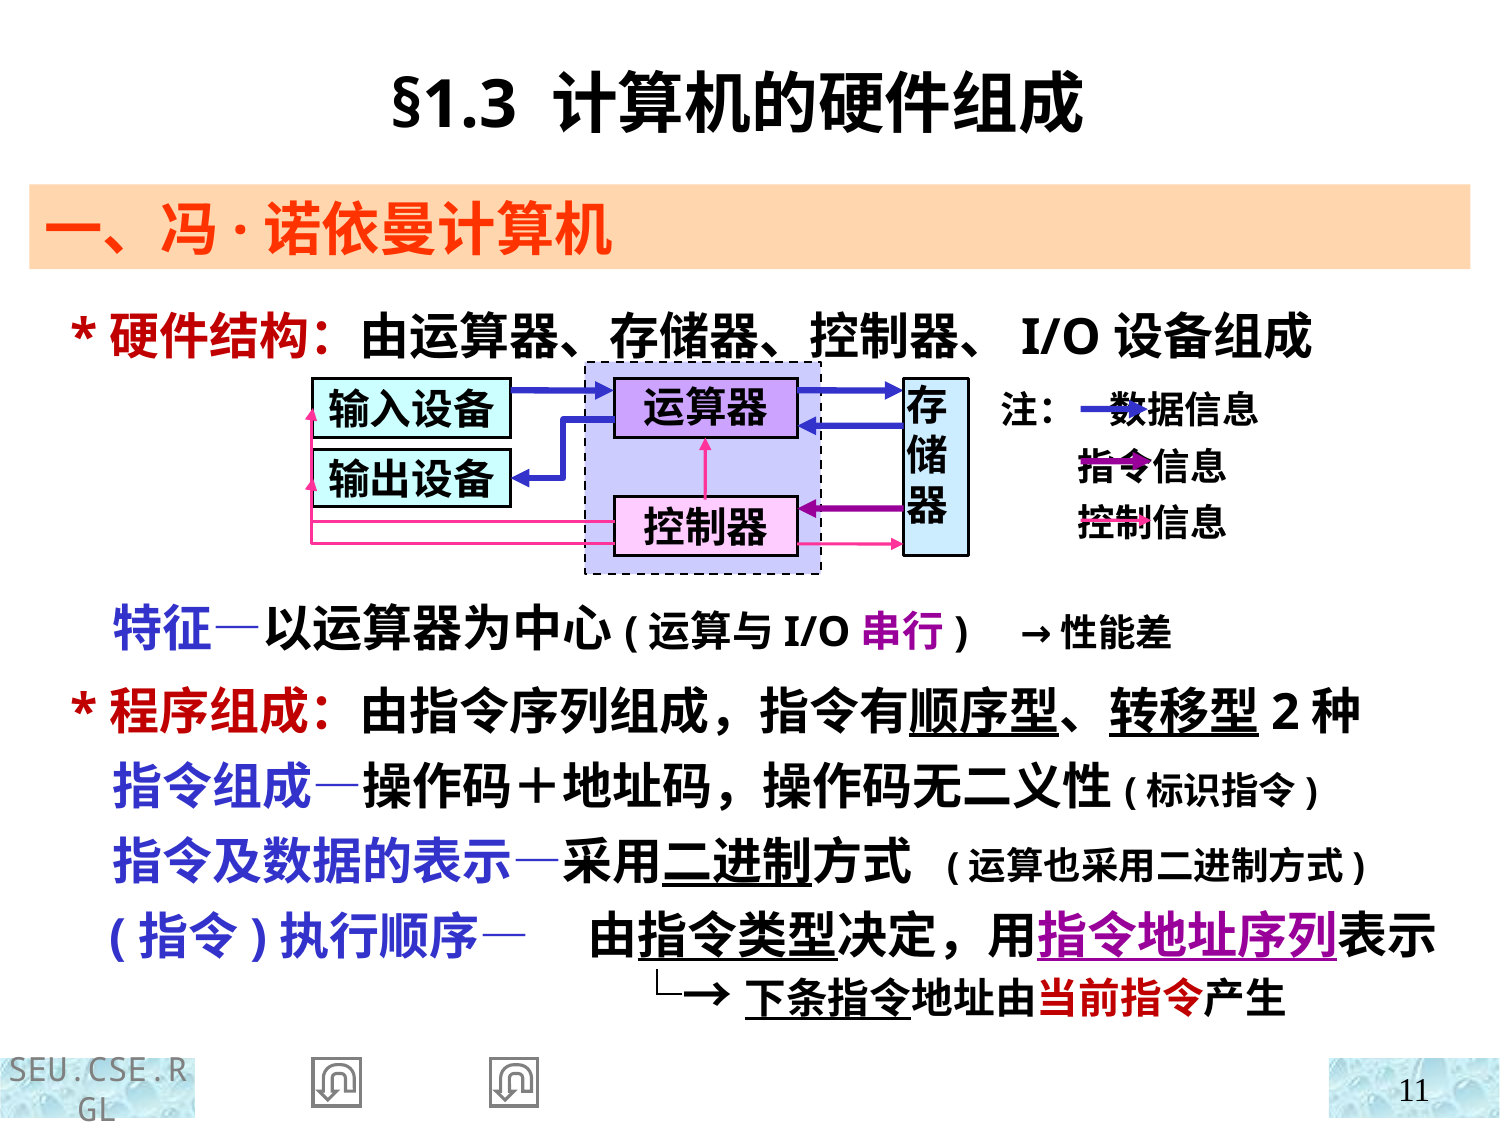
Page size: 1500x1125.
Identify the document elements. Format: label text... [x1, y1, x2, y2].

text_box *硬件结构：由运算器、存储器、控制器、I/O设备组成 [29, 282, 1471, 373]
text_box 特征—以运算器为中心(运算与I/O串行) →性能差 [29, 574, 1471, 656]
table_cell Pentium Ⅱ [0, 1058, 195, 1118]
text_box §1.3 计算机的硬件组成 [125, 53, 1350, 148]
text_box *程序组成：由指令序列组成，指令有顺序型、转移型2种 指令组成—操作码＋地址码，操作码无二义性(标识指令) 指令及数据的表示—采用二进制方式 (运算也采用二进制方式) (指令)执行顺序— [29, 656, 1471, 972]
text_box 一、冯·诺依曼计算机 [29, 184, 1471, 270]
text_box [490, 1058, 538, 1107]
text_box [313, 1058, 361, 1106]
text_box 由指令类型决定，用指令地址序列表示 └→下条指令地址由当前指令产生 [572, 881, 1471, 1032]
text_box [312, 361, 1318, 575]
slide_number 11 [1328, 1058, 1500, 1118]
